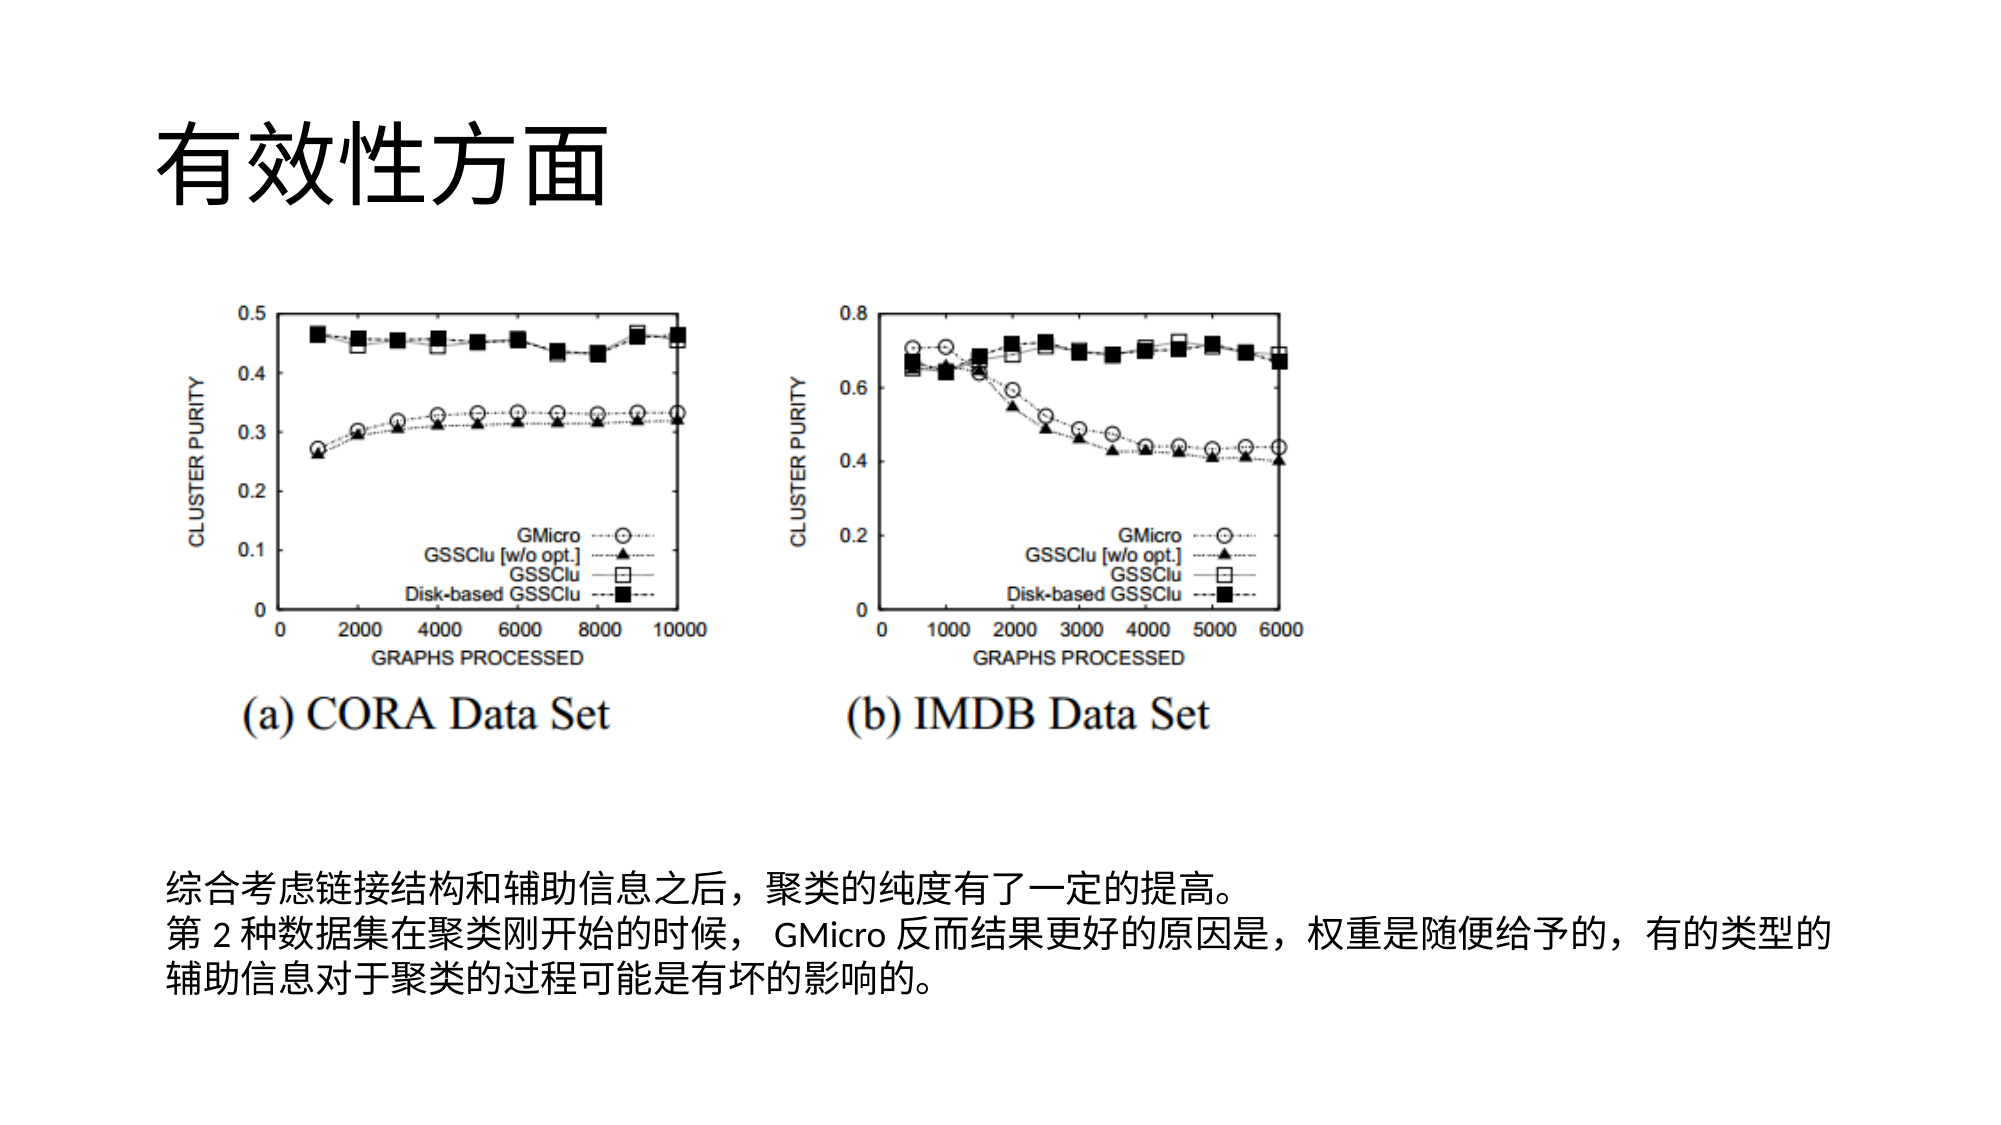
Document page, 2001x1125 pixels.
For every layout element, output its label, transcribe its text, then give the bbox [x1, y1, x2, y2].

text_box 综合考虑链接结构和辅助信息之后，聚类的纯度有了一定的提高。 第2种数据集在聚类刚开始的时候，GMicro反而结果更好的原因是，权重是随便给予的，有的类型的 辅助信息对于聚类的过程可能是有坏的影响的。 [151, 857, 1848, 1008]
title 有效性方面 [138, 60, 1864, 278]
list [138, 258, 1329, 763]
